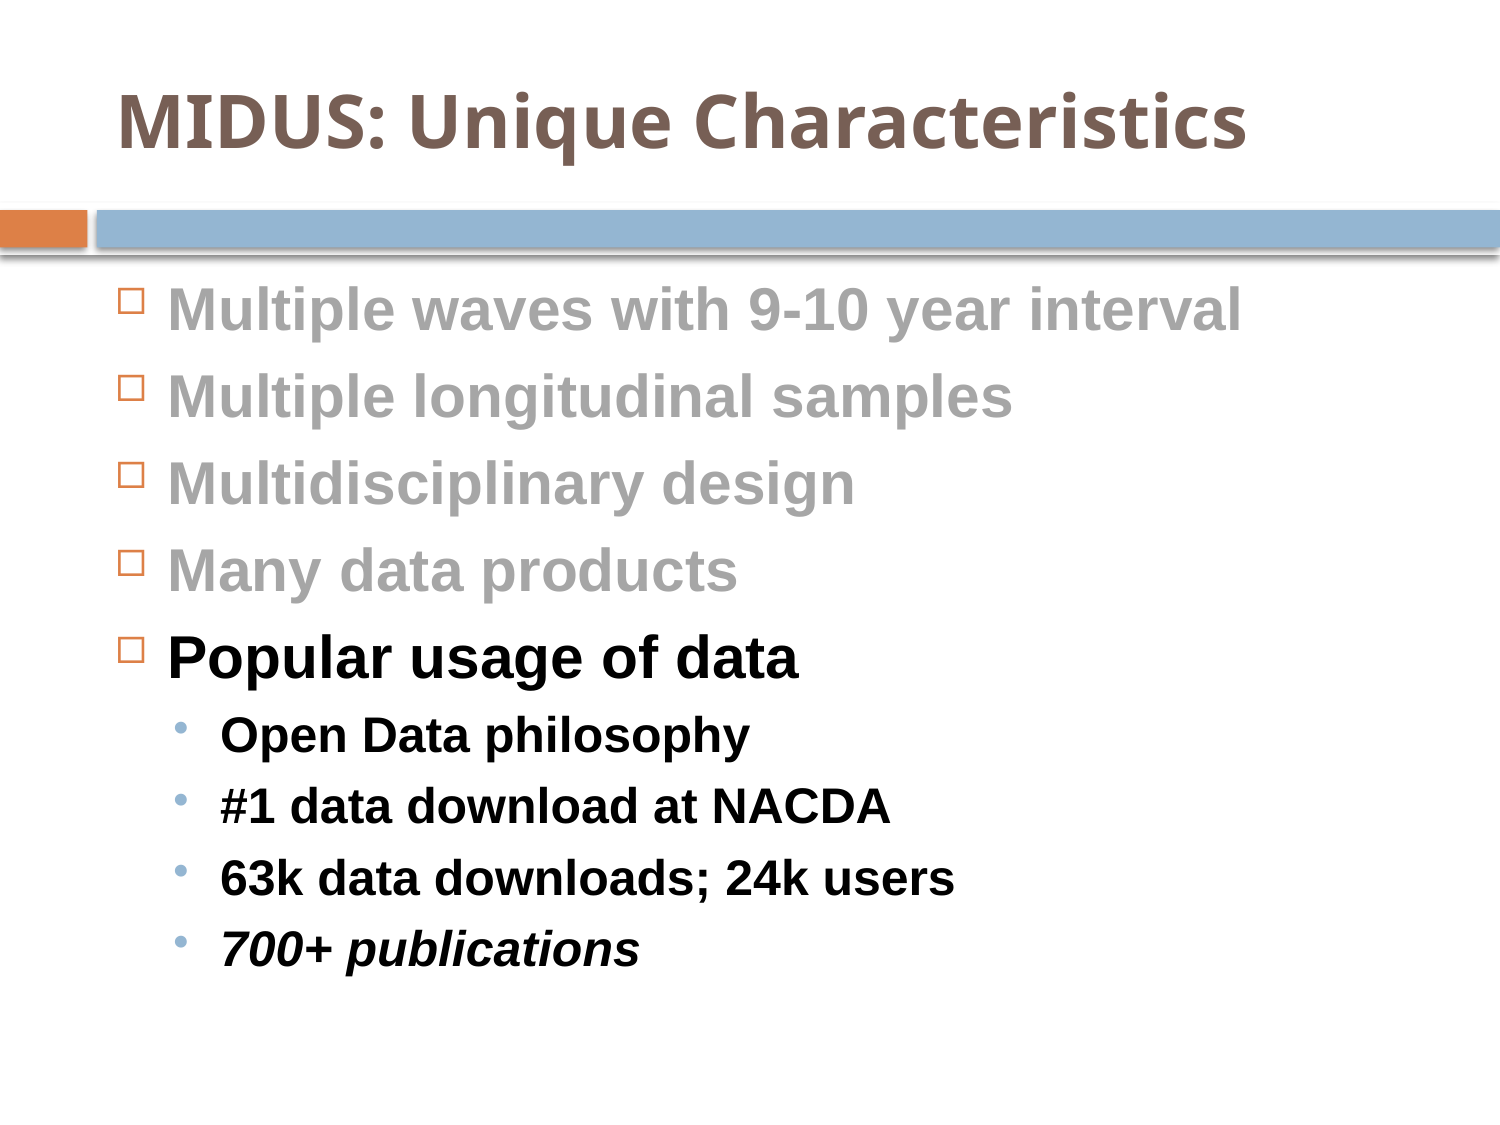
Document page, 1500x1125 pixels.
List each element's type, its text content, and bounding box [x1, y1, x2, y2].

list Multiple waves with 9-10 year interval Multiple longitudinal samples Multidisciplinary design Many data products Popular usage of data Open Data philosophy #1 data download at NACDA 63k data downloads; 24k users 700+ publications [100, 262, 1438, 1000]
title MIDUS: Unique Characteristics [100, 37, 1438, 200]
